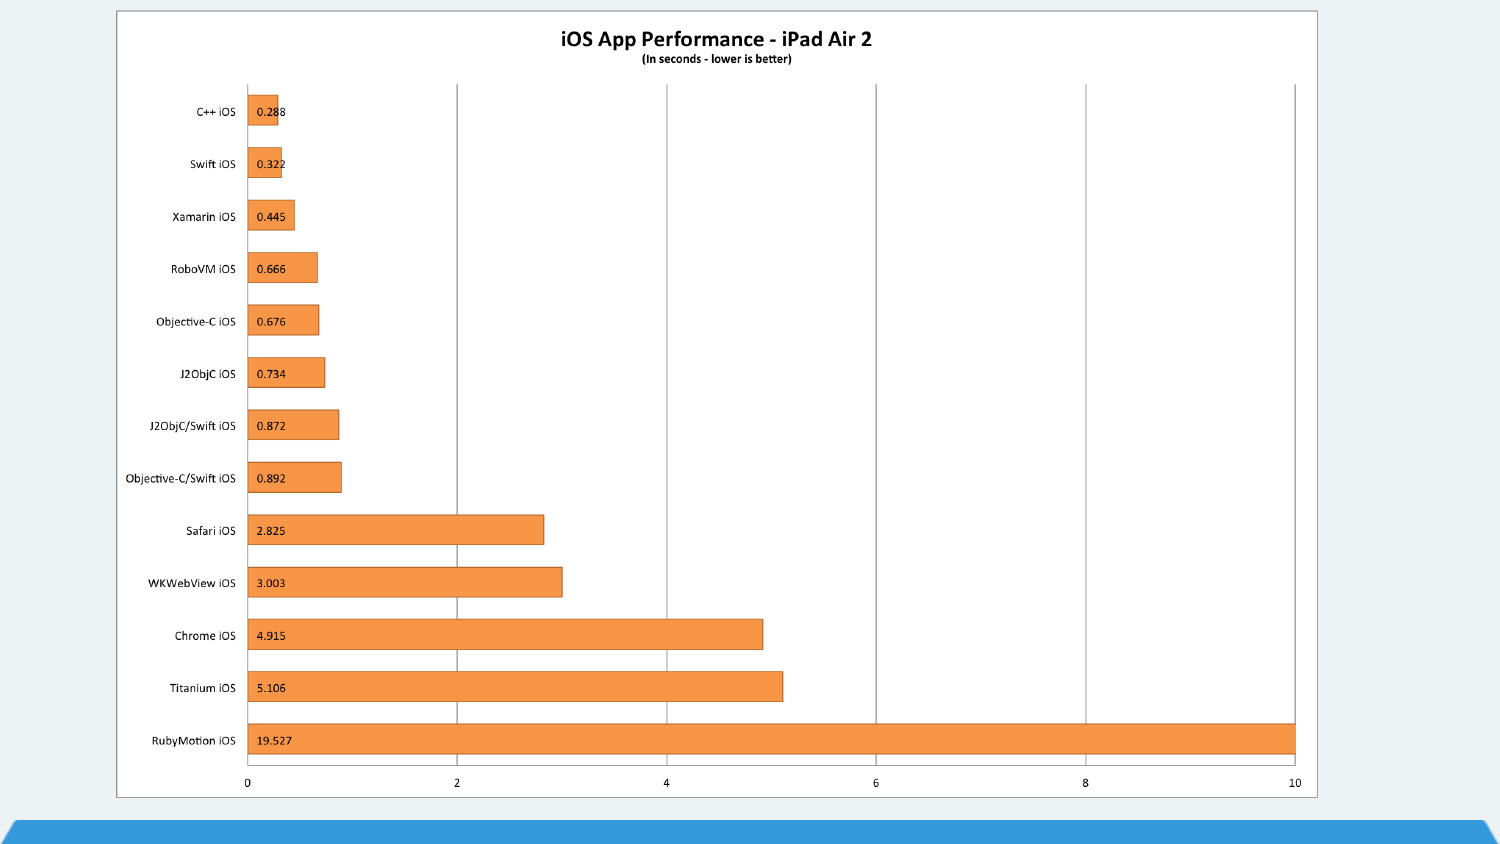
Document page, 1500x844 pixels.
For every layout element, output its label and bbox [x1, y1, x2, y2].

picture [116, 9, 1319, 798]
picture [0, 820, 1500, 844]
